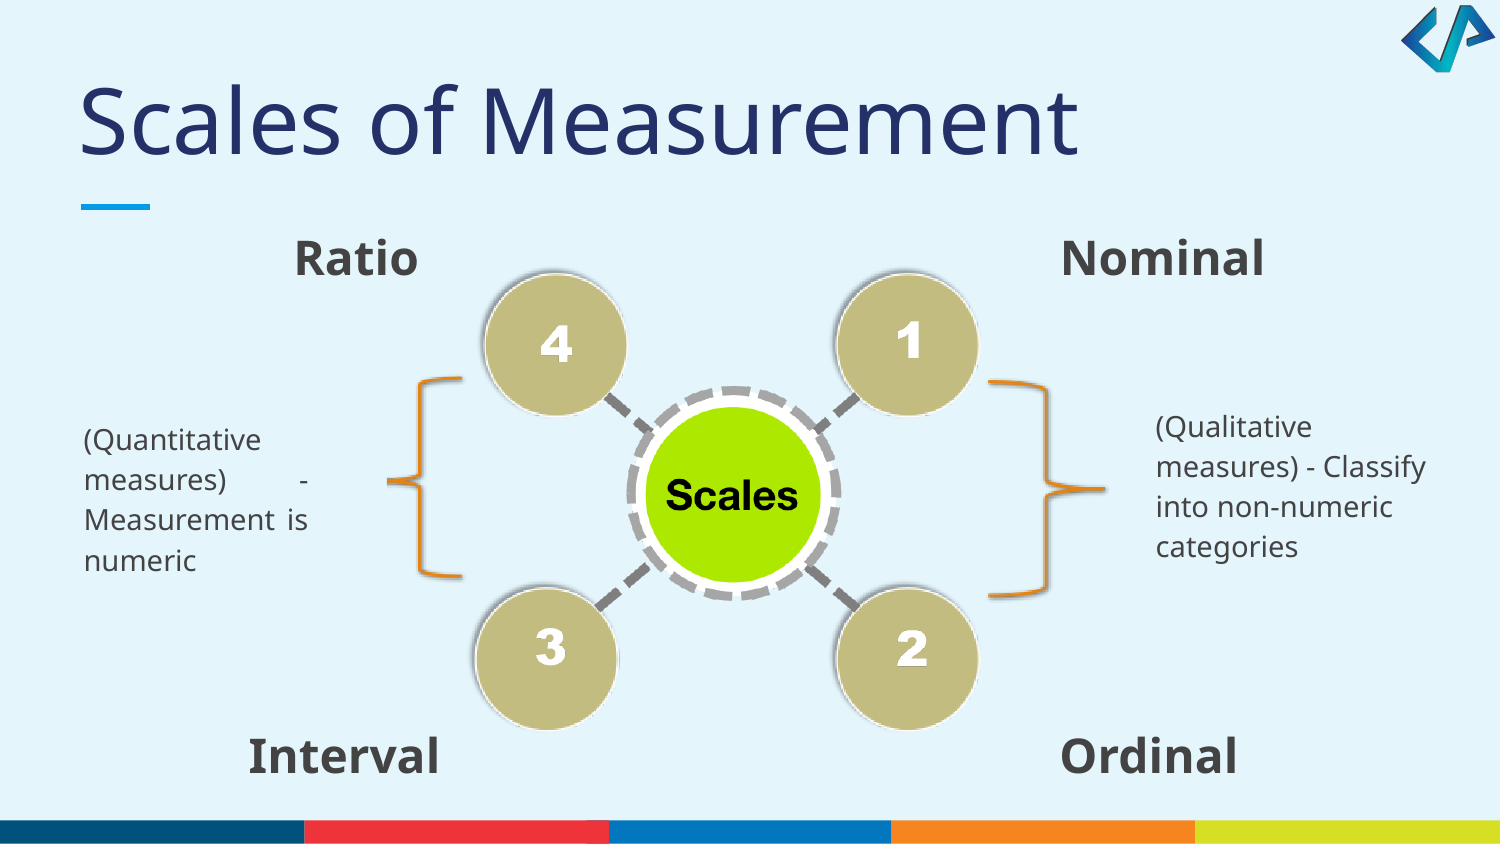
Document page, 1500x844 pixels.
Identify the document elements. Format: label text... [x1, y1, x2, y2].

list (Qualitative measures) - Classify into non-numeric categories [1140, 388, 1450, 594]
list Ratio [179, 203, 396, 280]
picture [1397, 0, 1500, 77]
picture [386, 174, 1113, 820]
list Interval [200, 702, 396, 779]
list (Quantitative measures) - Measurement is numeric [68, 401, 324, 607]
list Nominal [1066, 203, 1300, 280]
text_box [0, 820, 1500, 844]
list Ordinal [1066, 702, 1300, 779]
title Scales of Measurement [63, 82, 1437, 188]
